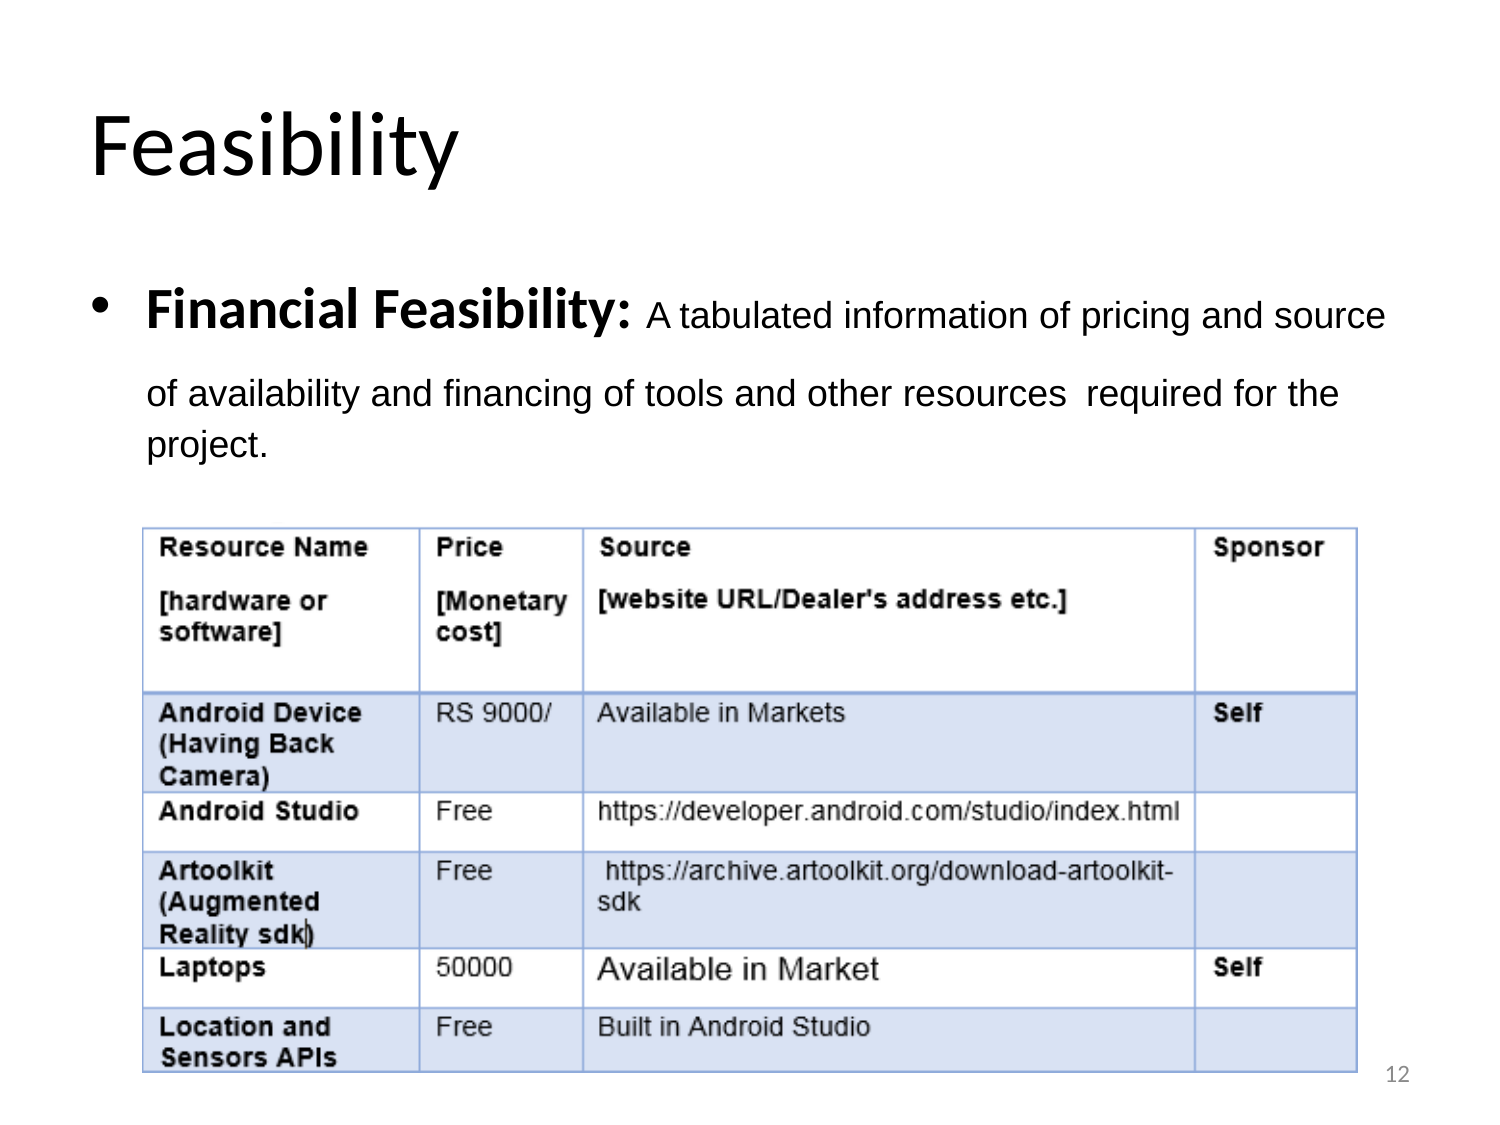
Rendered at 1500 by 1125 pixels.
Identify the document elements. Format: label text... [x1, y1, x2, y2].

list Financial Feasibility: A tabulated information of pricing and source of availability and financing of tools and other resources required for the project. [75, 262, 1425, 1005]
title Feasibility [75, 45, 1425, 233]
picture [142, 522, 1358, 1073]
slide_number 12 [1074, 1042, 1425, 1103]
